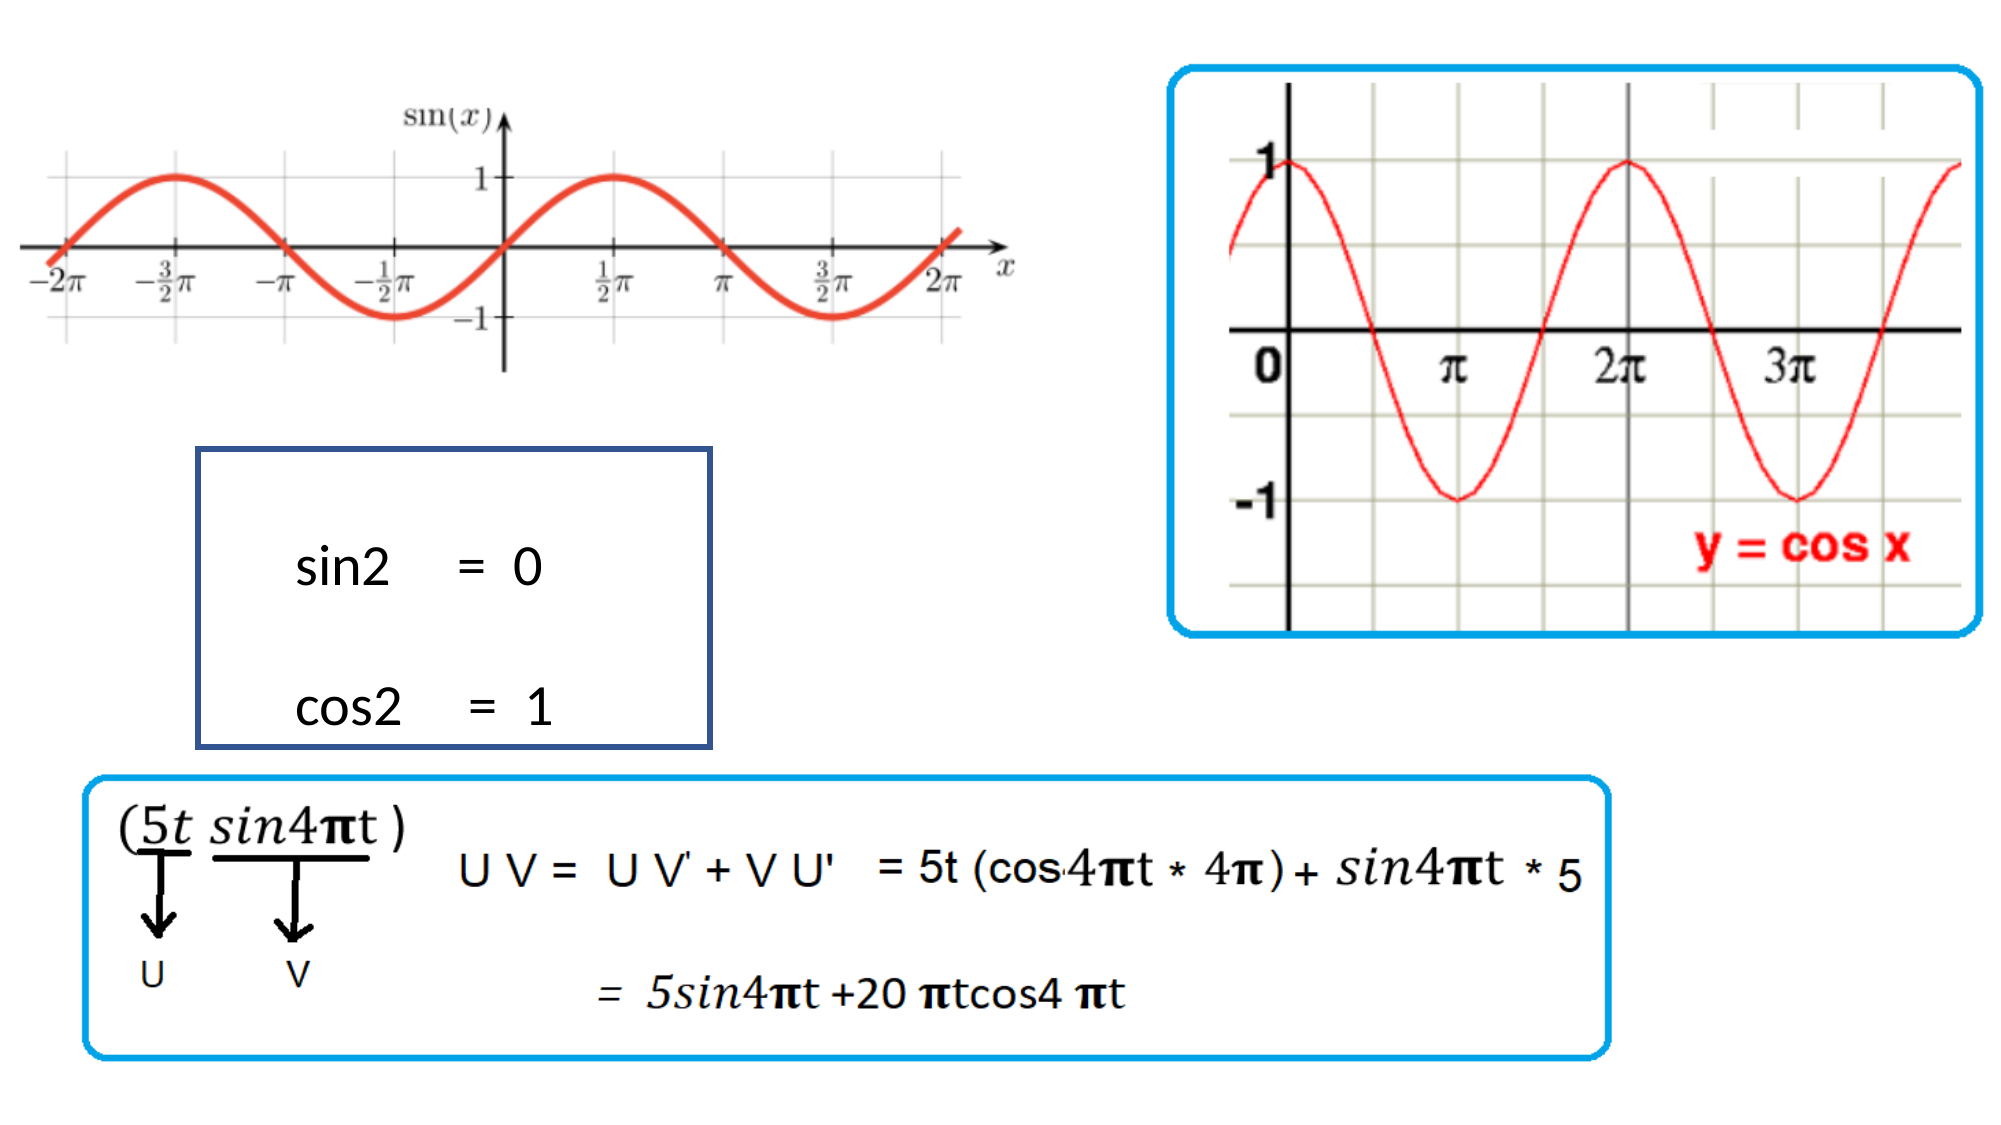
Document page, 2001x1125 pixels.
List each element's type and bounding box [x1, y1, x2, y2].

picture [63, 764, 1638, 1080]
text_box [197, 448, 711, 748]
picture [1145, 44, 2000, 664]
picture [0, 63, 1041, 415]
